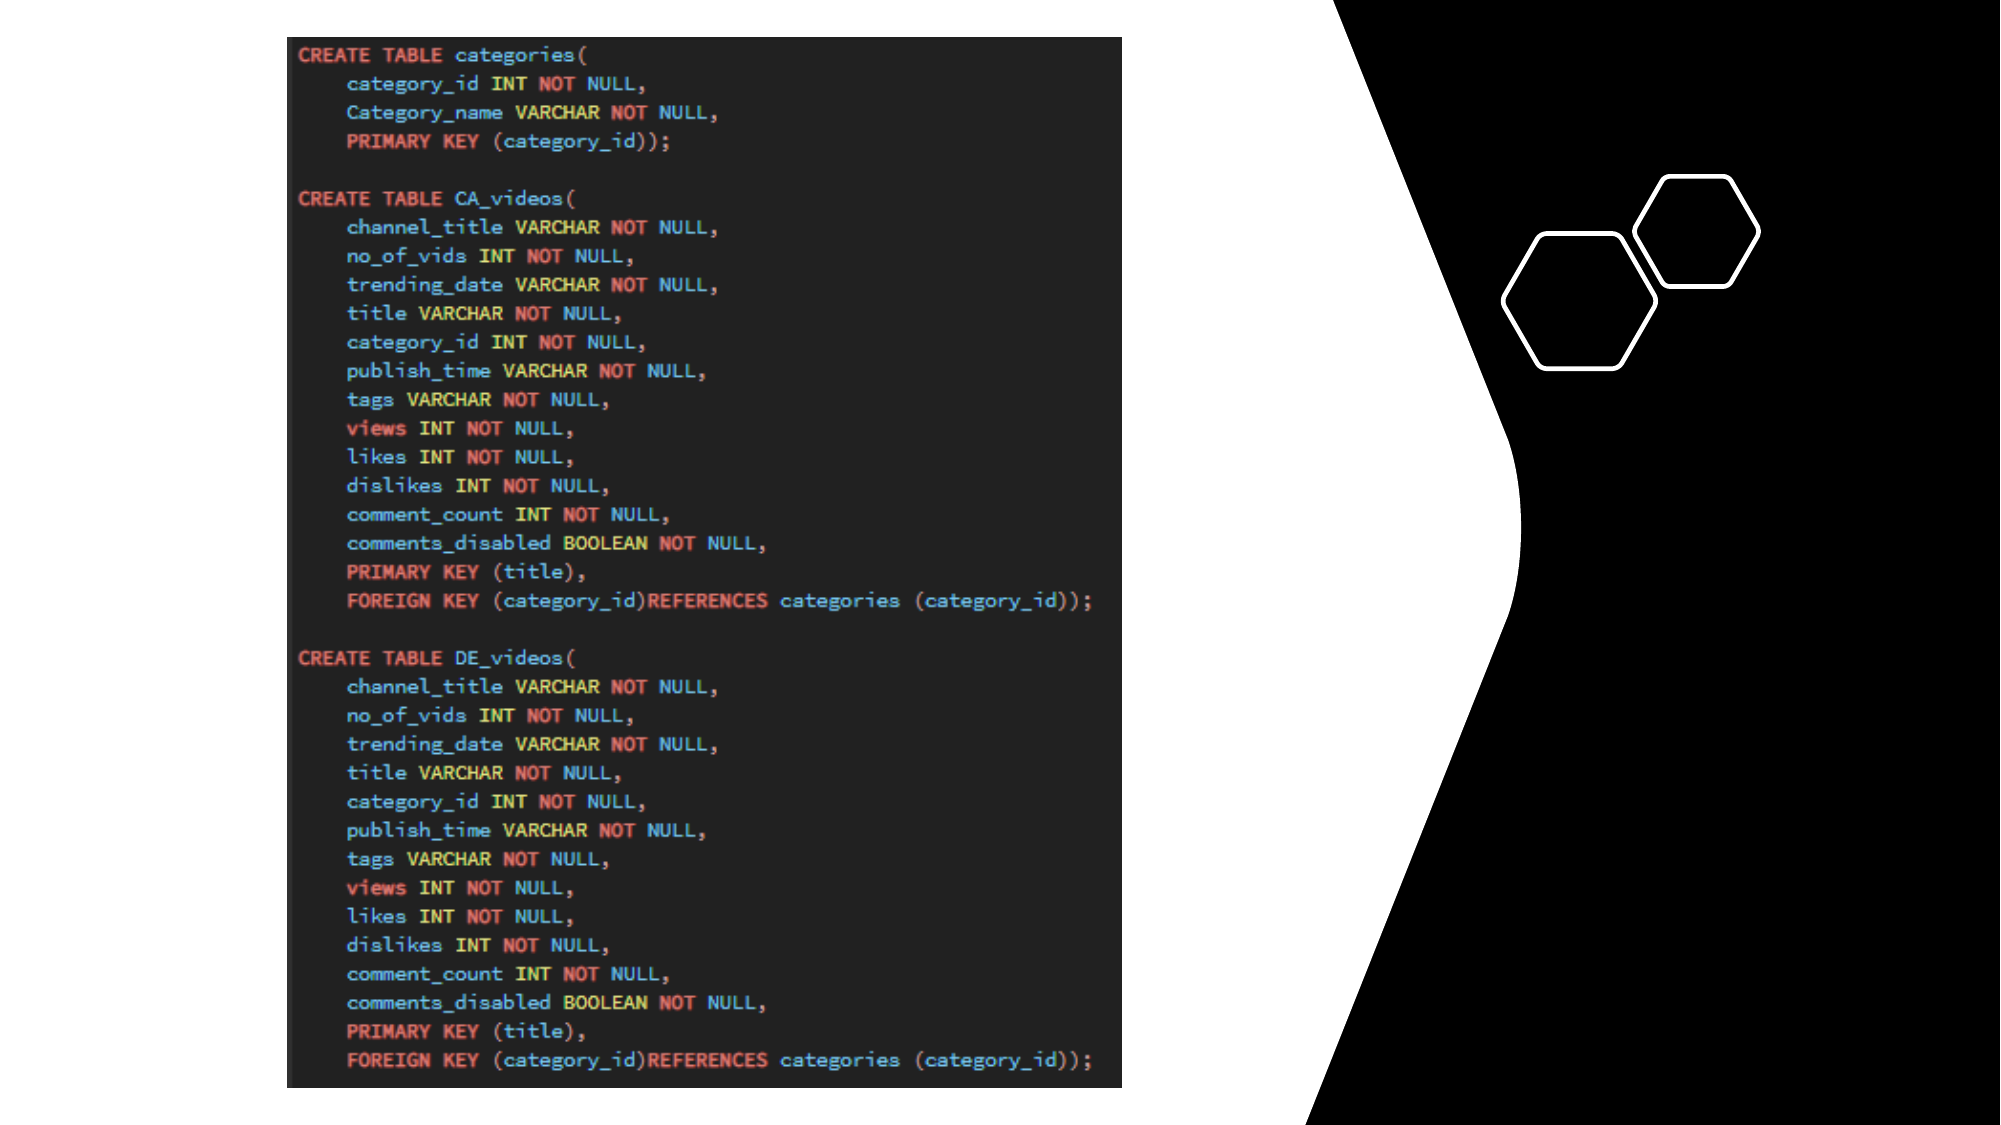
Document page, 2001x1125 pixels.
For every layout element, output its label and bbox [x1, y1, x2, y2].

text_box [0, 0, 1523, 1125]
text_box [1307, 0, 2000, 1125]
picture [287, 37, 1122, 1088]
text_box [1502, 176, 1759, 369]
